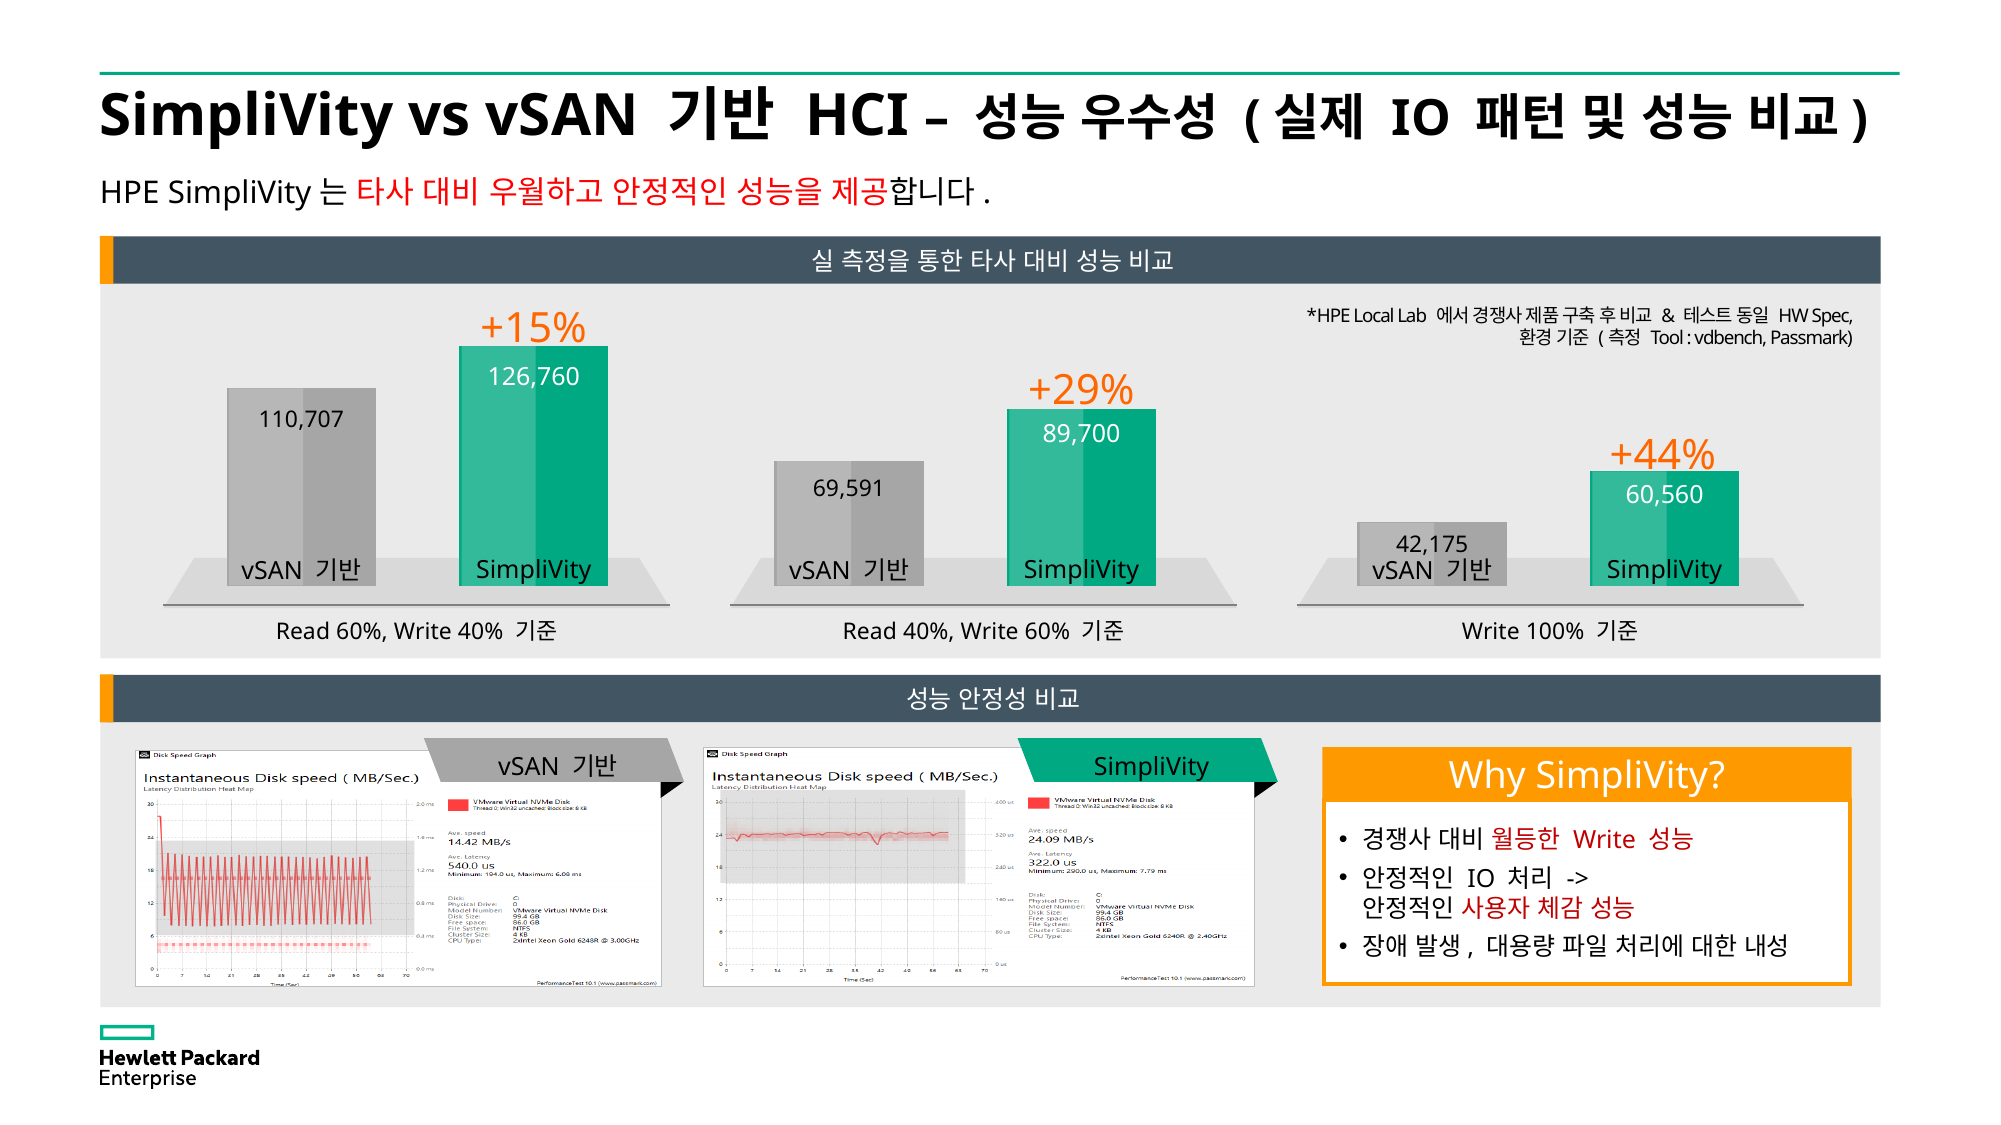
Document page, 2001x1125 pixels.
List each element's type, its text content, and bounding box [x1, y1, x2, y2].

title SimpliVity vs vSAN 기반 HCI – 성능 우수성 (실제 IO 패턴 및 성능 비교) [99, 85, 1900, 153]
list HPE SimpliVity는 타사 대비 우월하고 안정적인 성능을 제공합니다. [99, 172, 1900, 310]
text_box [99, 235, 1881, 1008]
